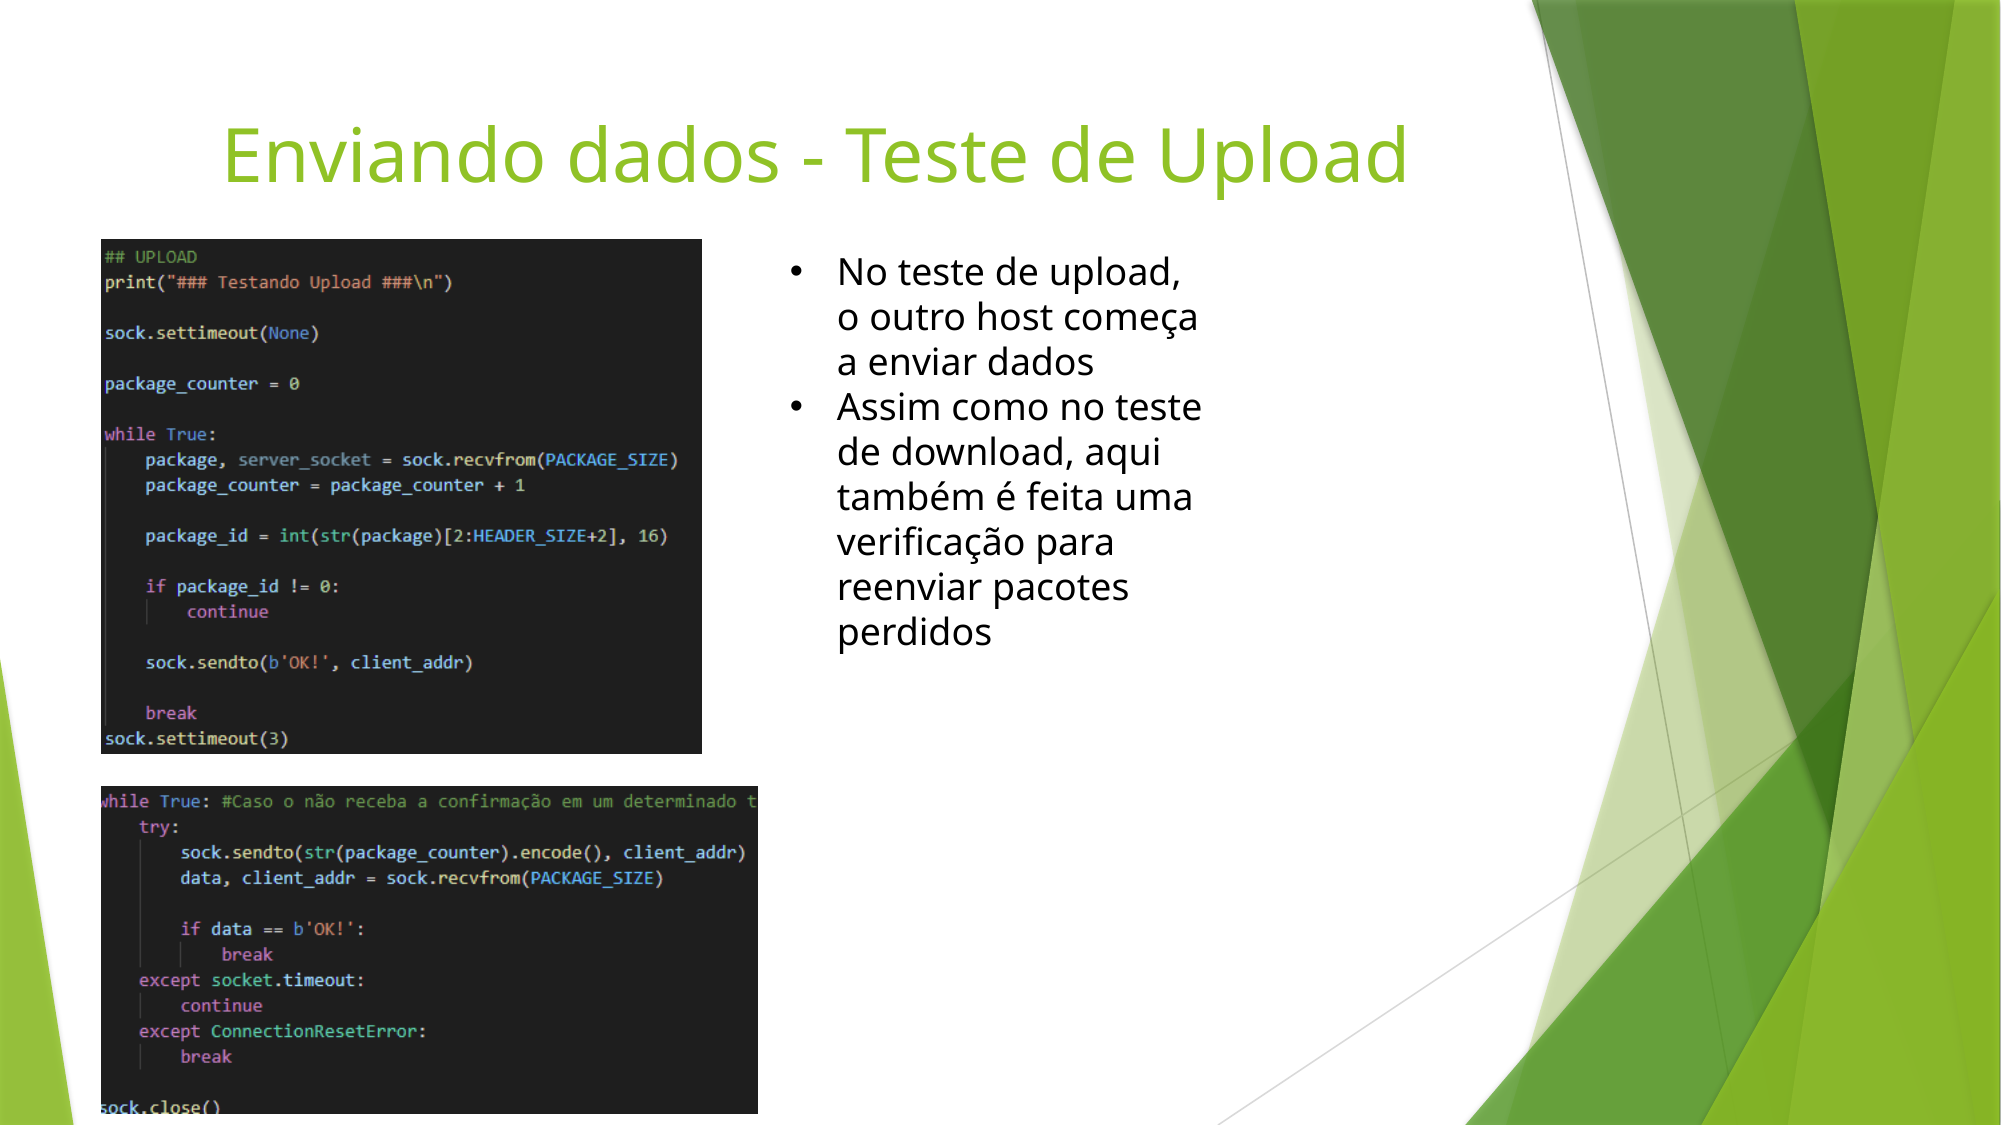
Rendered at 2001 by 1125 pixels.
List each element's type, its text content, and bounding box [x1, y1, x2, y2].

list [100, 239, 702, 755]
picture [101, 786, 759, 1114]
text_box No teste de upload, o outro host começa a enviar dados Assim como no teste de download, aqui também é feita uma verificação para reenviar pacotes perdidos [774, 240, 1225, 661]
title Enviando dados - Teste de Upload [111, 99, 1522, 317]
